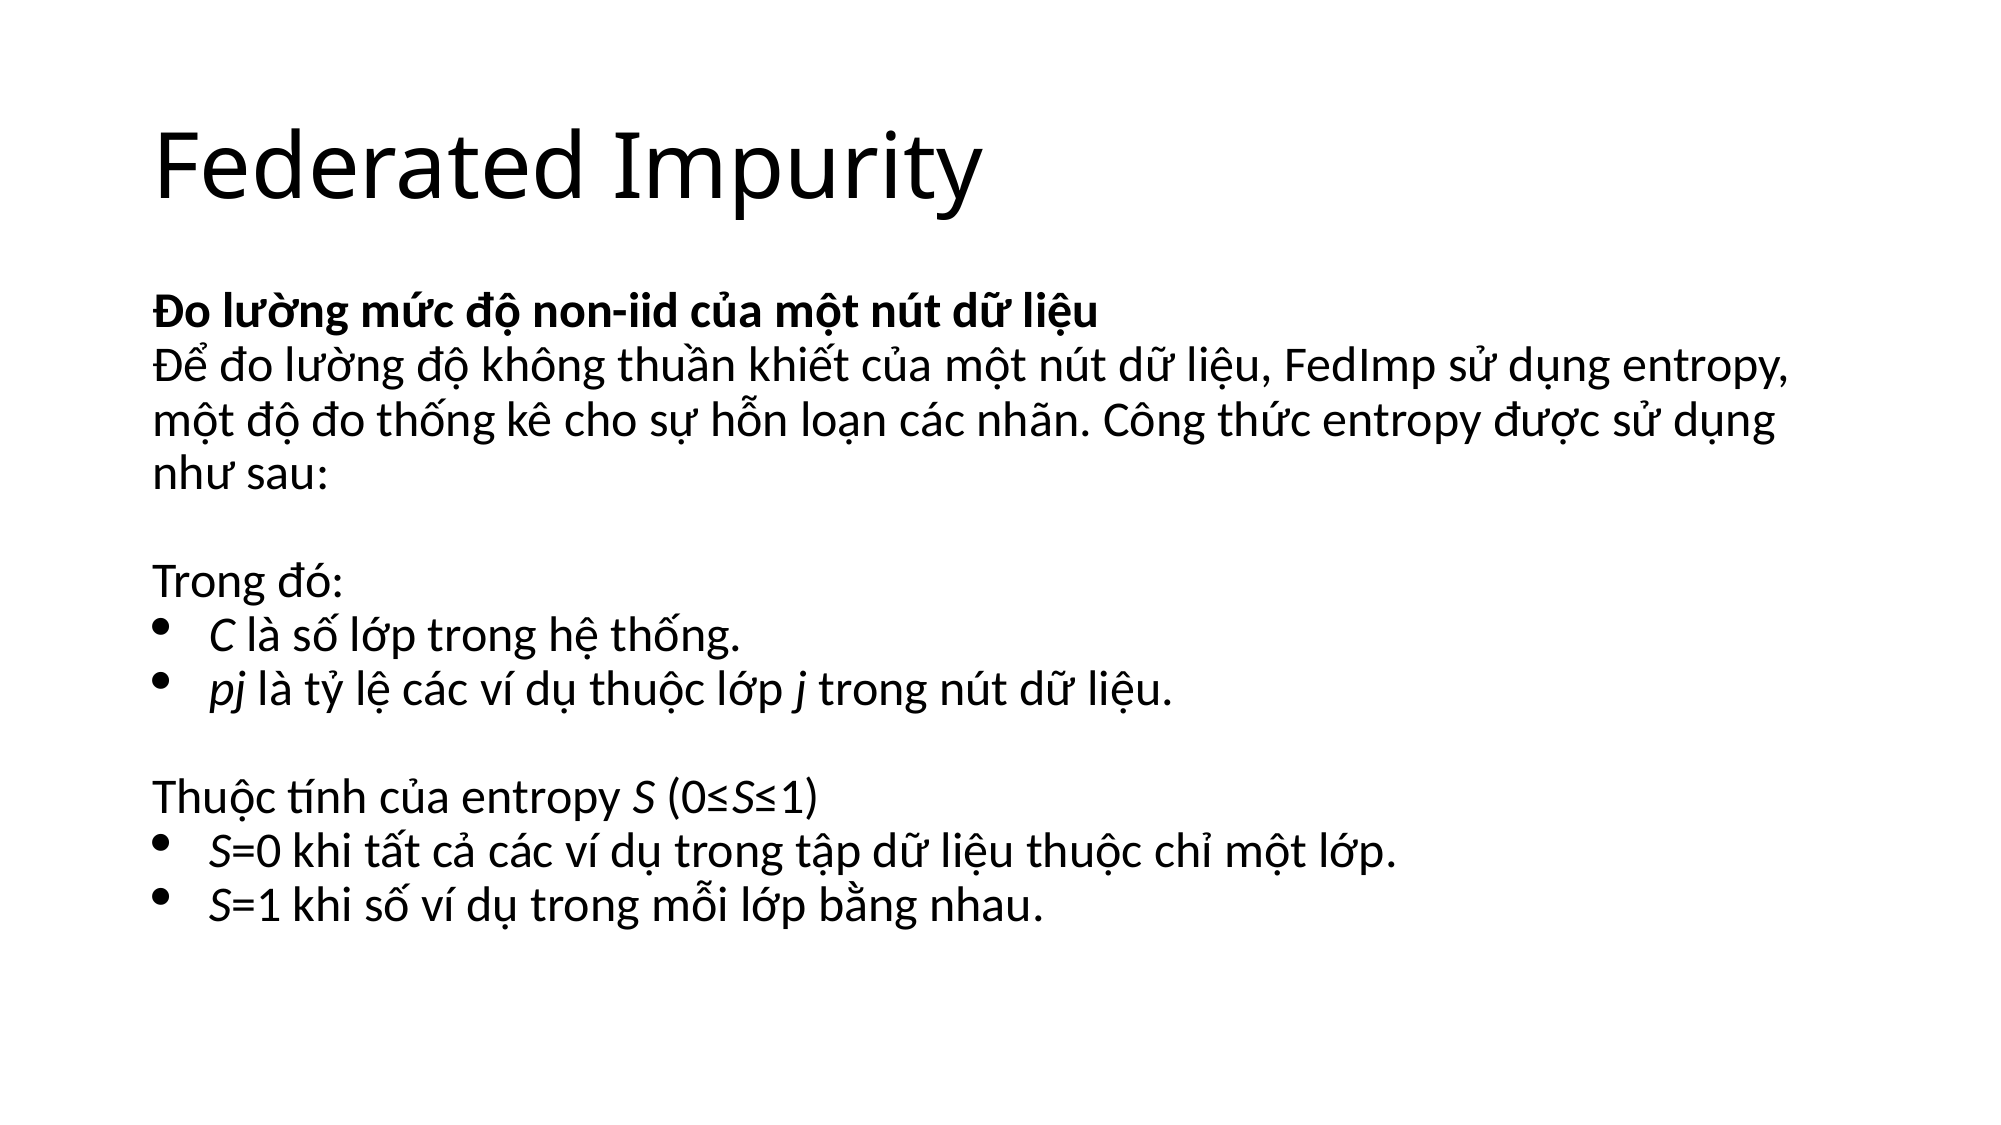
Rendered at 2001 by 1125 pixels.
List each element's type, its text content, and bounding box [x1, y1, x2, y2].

title Federated Impurity [137, 59, 1863, 278]
